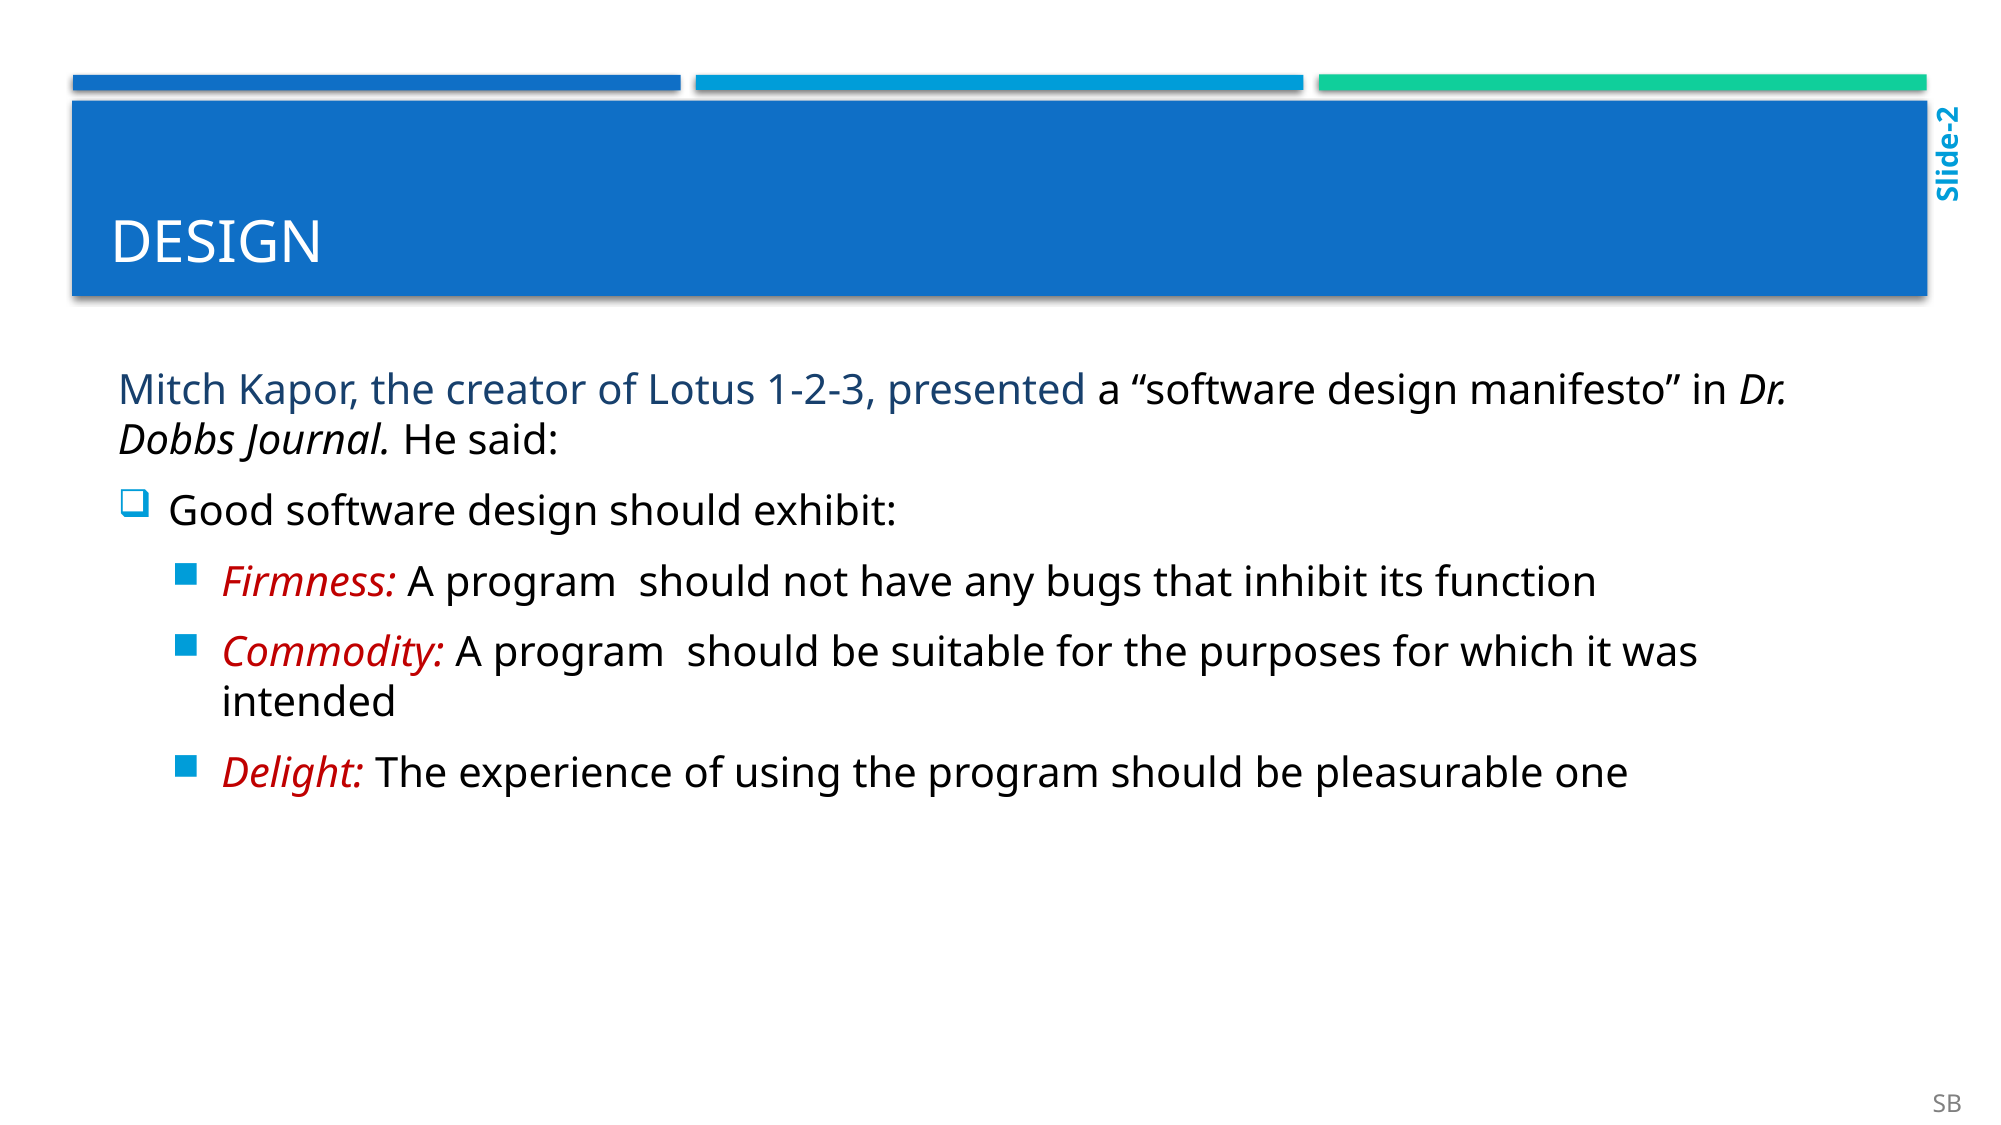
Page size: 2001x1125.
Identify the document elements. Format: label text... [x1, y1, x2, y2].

text_box Slide-2 [1930, 99, 1968, 236]
text_box SB [1894, 1079, 2000, 1125]
title design [95, 115, 1905, 282]
list Mitch Kapor, the creator of Lotus 1-2-3, presented a “software design manifesto” in Dr. Dobbs Journal. He said: Good software design should exhibit: Firmness: A program should not have any bugs that inhibit its function Commodity: A program should be suitable for the purposes for which it was intended Delight: The experience of using the program should be pleasurable one [102, 331, 1854, 919]
